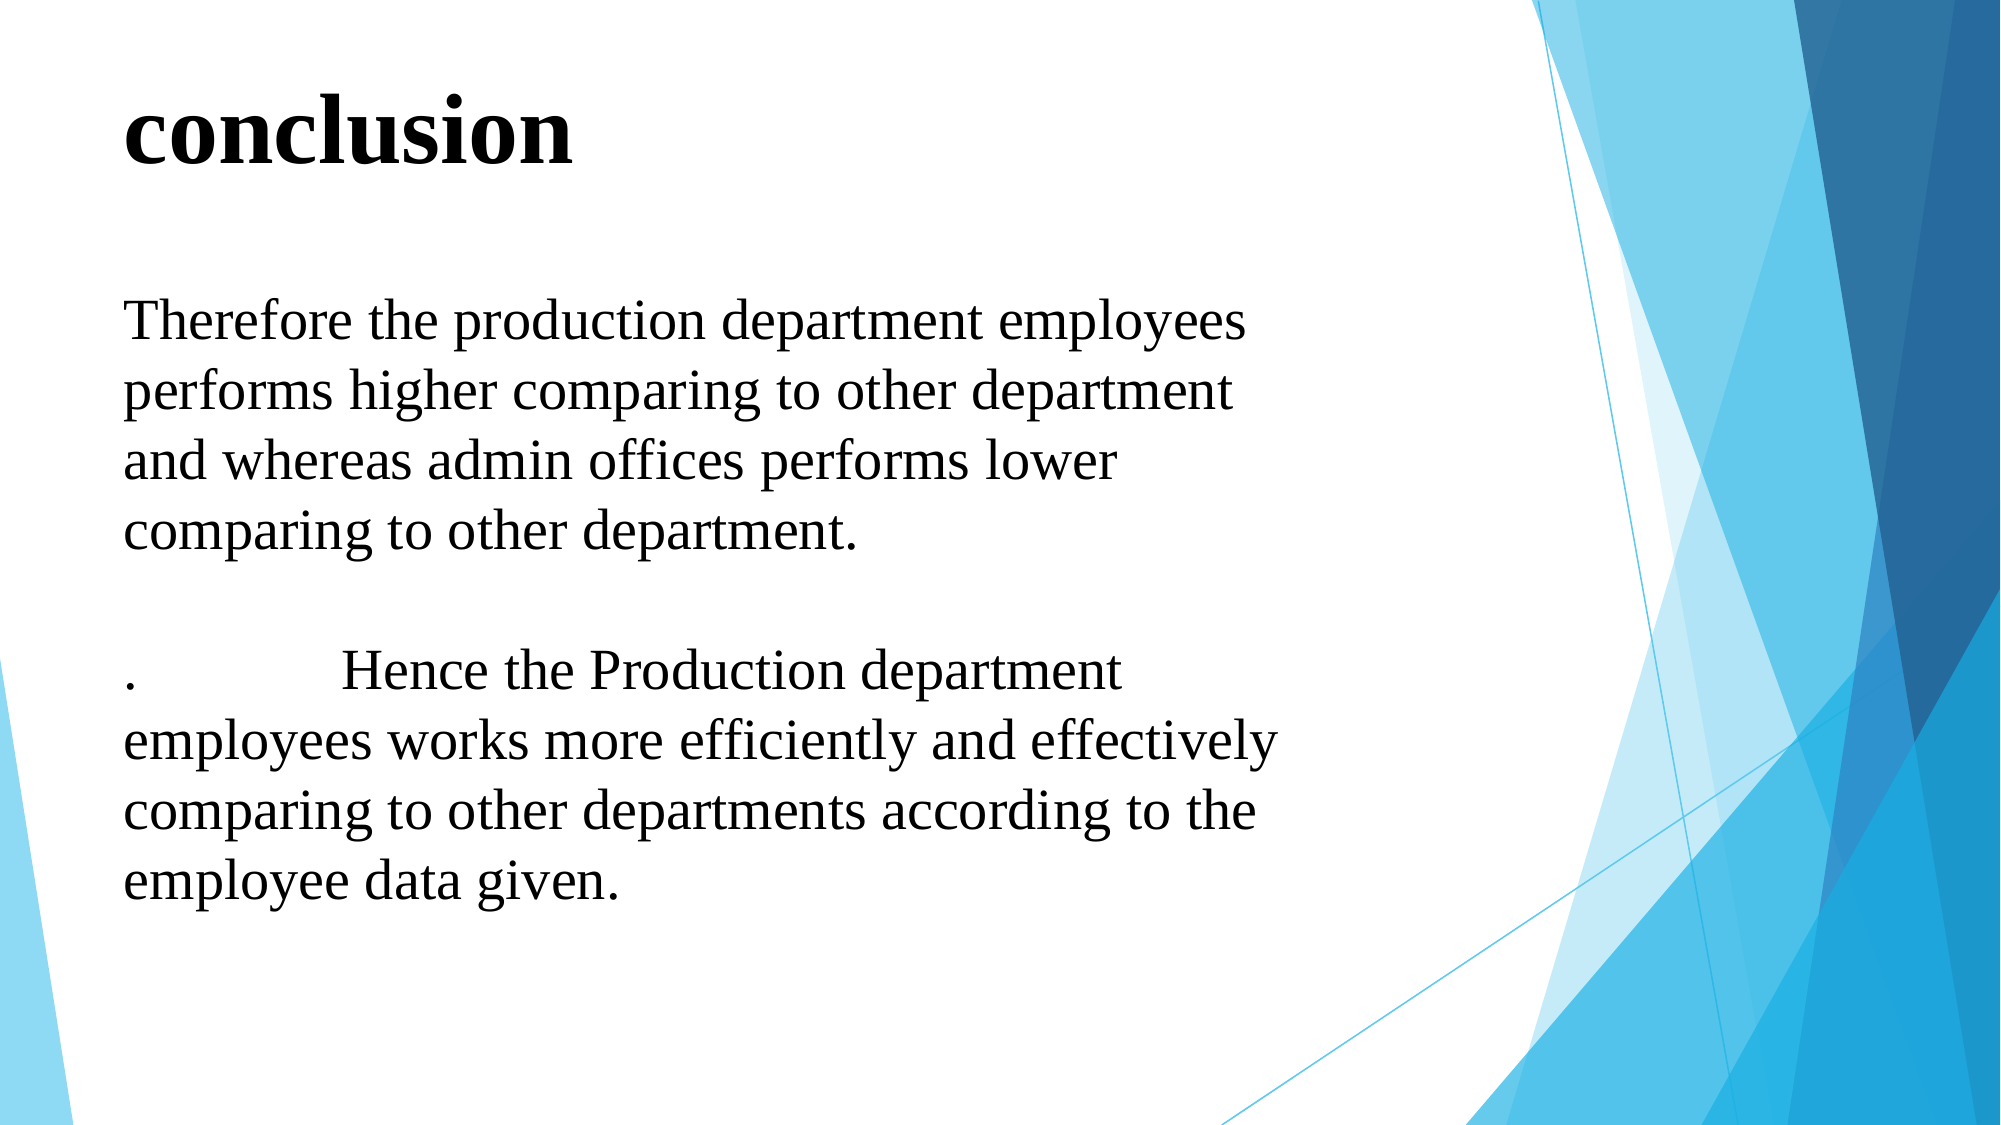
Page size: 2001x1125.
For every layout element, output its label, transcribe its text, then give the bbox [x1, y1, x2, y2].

title conclusion [123, 63, 1877, 162]
text_box Therefore the production department employees performs higher comparing to other department and whereas admin offices performs lower comparing to other department. . Hence the Production department employees works more efficiently and effectively comparing to other departments according to the employee data given. [123, 281, 1285, 912]
